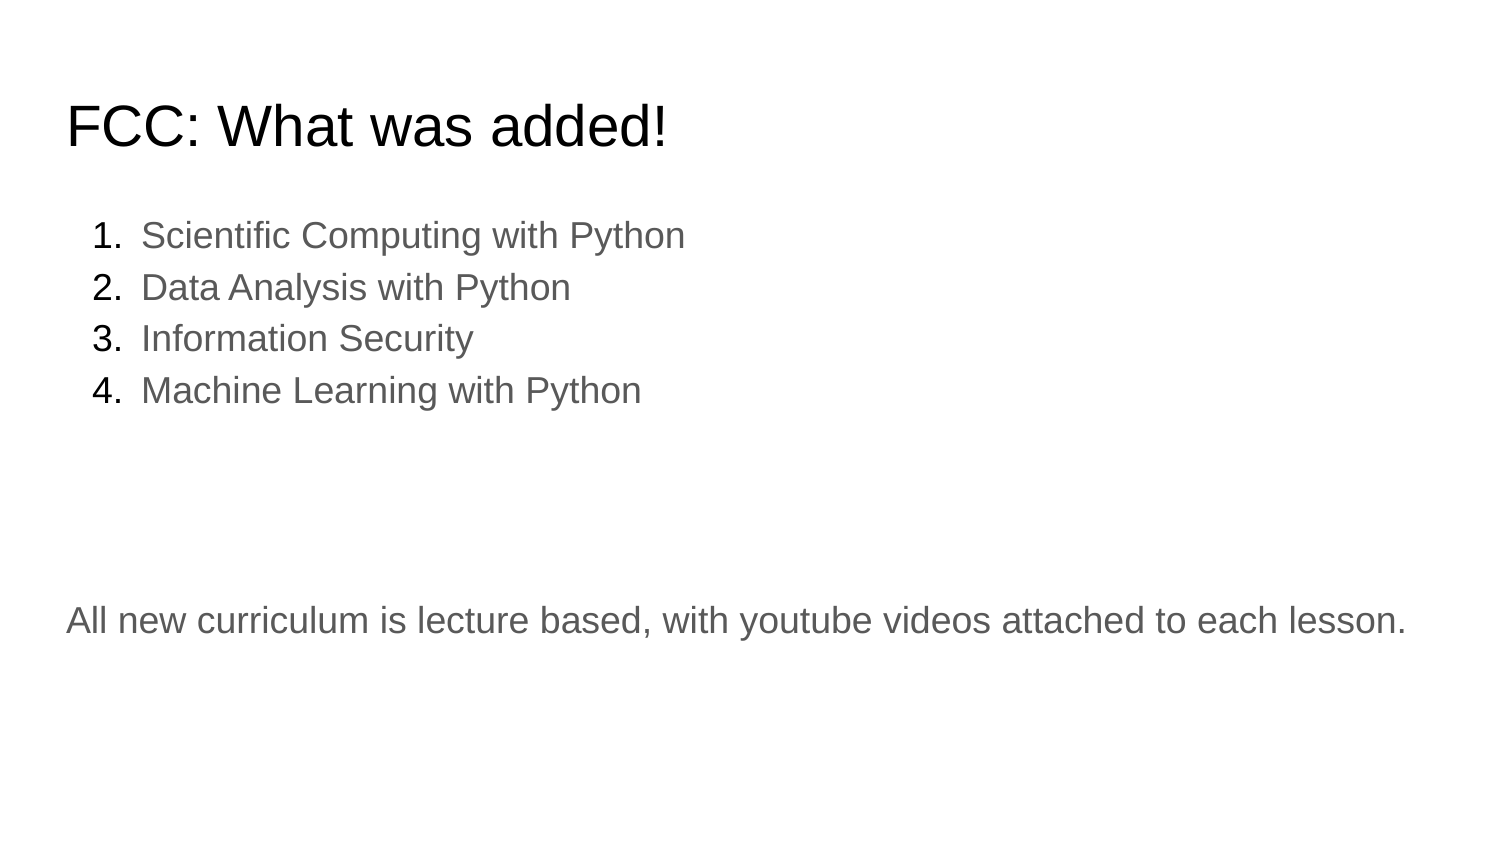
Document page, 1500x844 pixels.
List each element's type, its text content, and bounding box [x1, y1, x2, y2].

title FCC: What was added! [51, 72, 1449, 167]
list Scientific Computing with Python Data Analysis with Python Information Security Machine Learning with Python All new curriculum is lecture based, with youtube videos attached to each lesson. [51, 189, 1449, 750]
